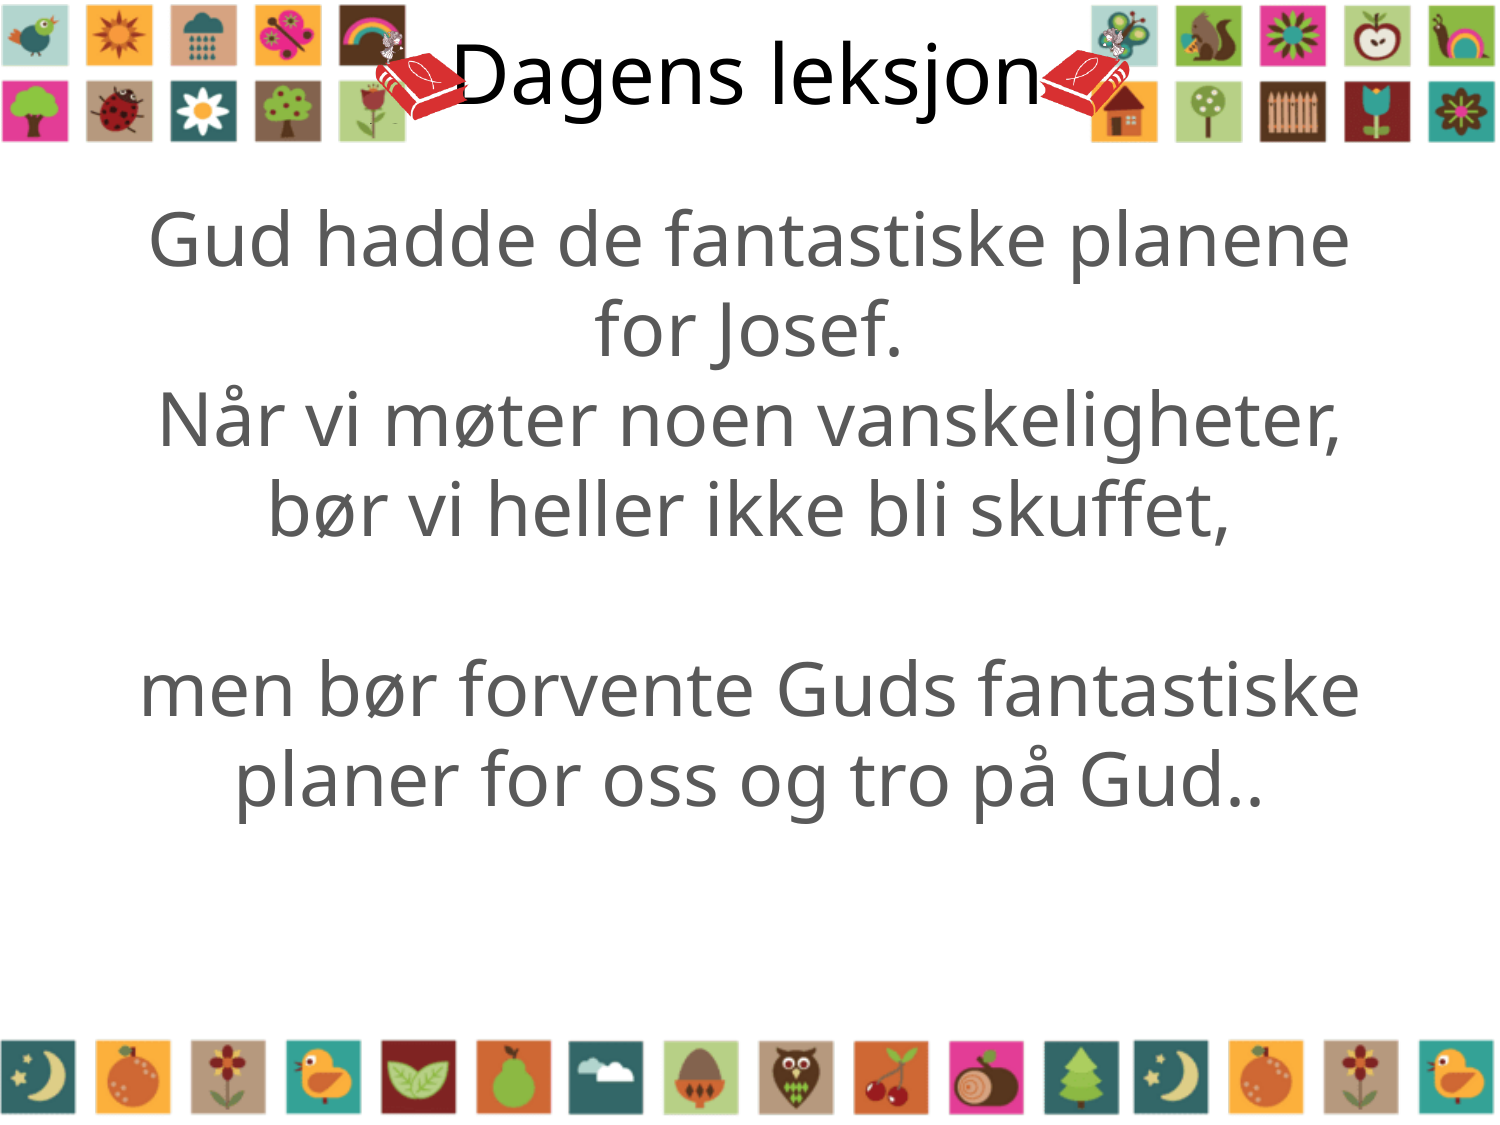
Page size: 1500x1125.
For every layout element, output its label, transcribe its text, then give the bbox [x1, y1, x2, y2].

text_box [0, 1028, 1500, 1118]
picture [0, 3, 501, 150]
text_box Dagens leksjon [425, 13, 1077, 129]
text_box Gud hadde de fantastiske planene for Josef. Når vi møter noen vanskeligheter, bør vi heller ikke bli skuffet, men bør forvente Guds fantastiske planer for oss og tro på Gud.. [76, 184, 1424, 830]
picture [1008, 3, 1500, 150]
